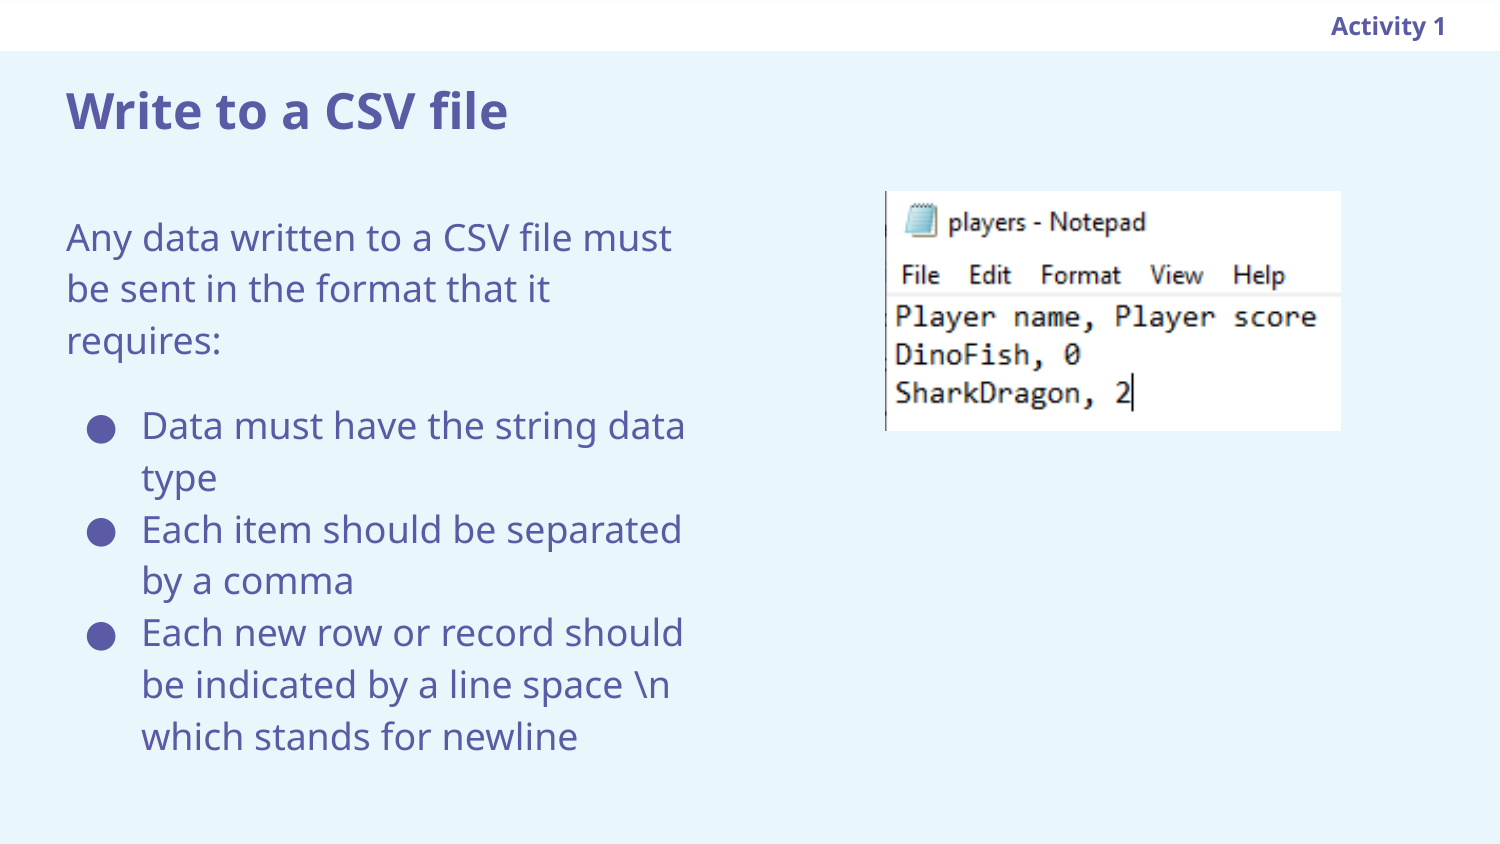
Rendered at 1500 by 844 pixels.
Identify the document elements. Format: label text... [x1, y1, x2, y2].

list Any data written to a CSV file must be sent in the format that it requires: Data must have the string data type Each item should be separated by a comma Each new row or record should be indicated by a line space \n which stands for newline [51, 191, 723, 793]
title Write to a CSV file [51, 52, 1449, 167]
subtitle Activity 1 [862, 0, 1448, 52]
picture [884, 191, 1341, 431]
